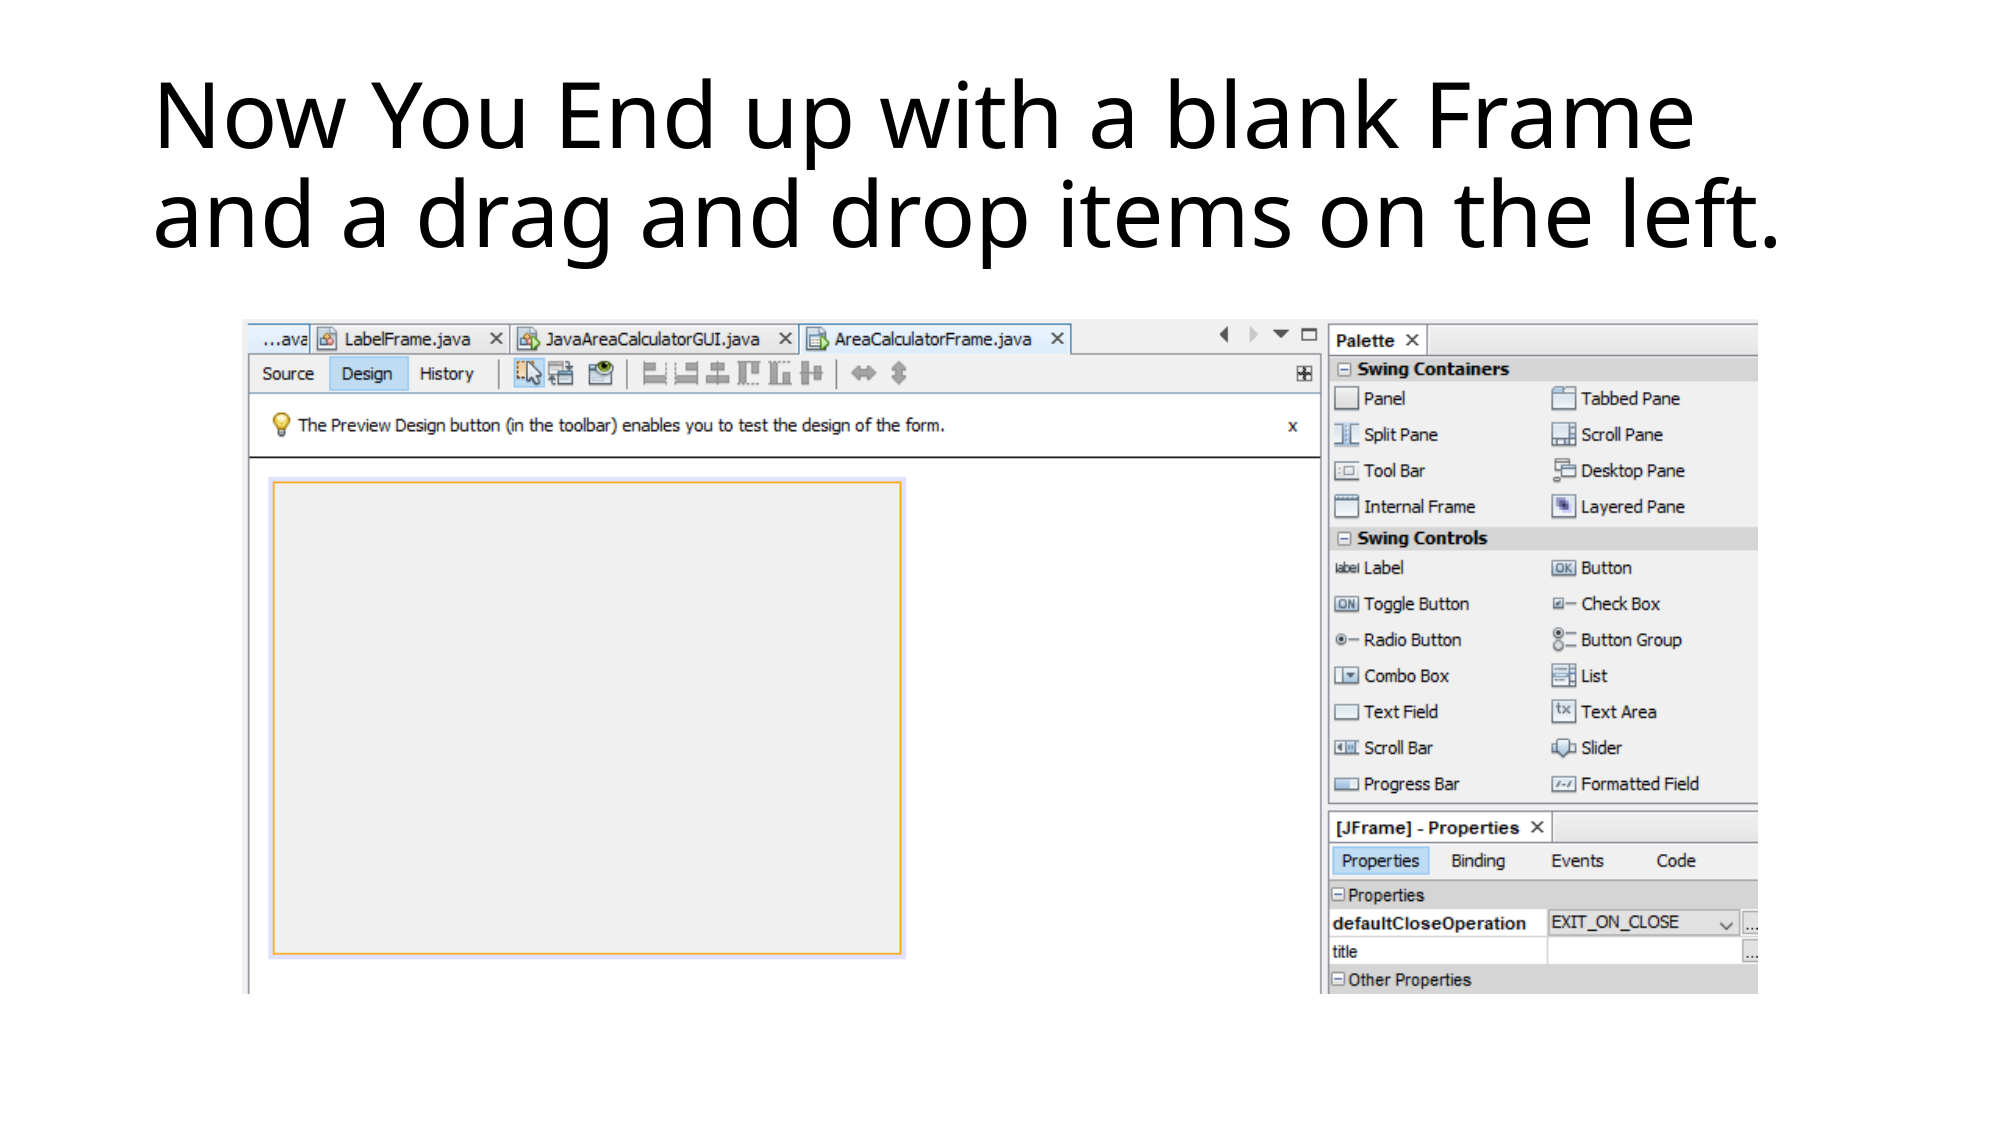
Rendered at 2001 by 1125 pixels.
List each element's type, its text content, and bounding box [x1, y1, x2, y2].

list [241, 319, 1758, 994]
title Now You End up with a blank Frame and a drag and drop items on the left. [137, 59, 1863, 278]
